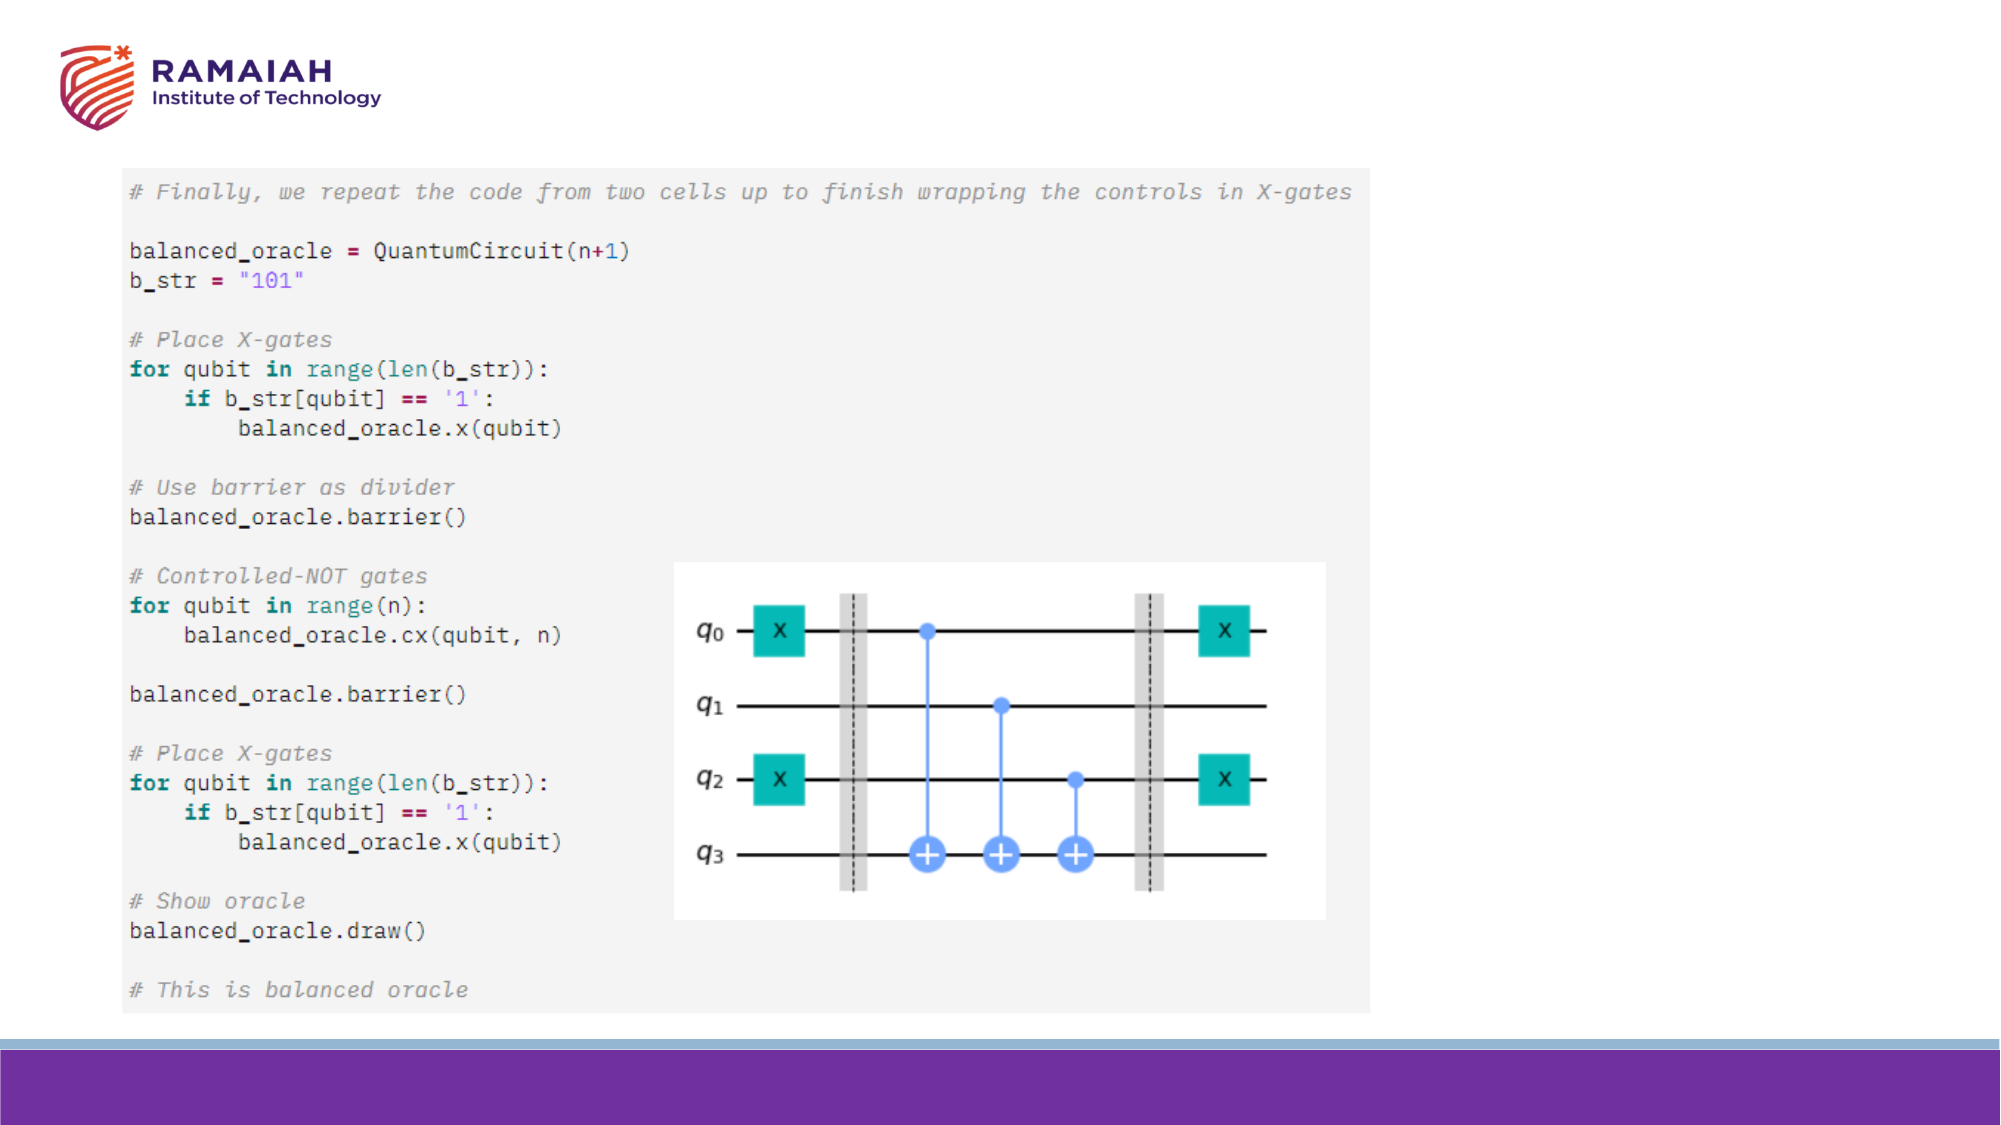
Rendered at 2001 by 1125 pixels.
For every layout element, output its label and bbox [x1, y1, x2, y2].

picture [22, 0, 1372, 1025]
